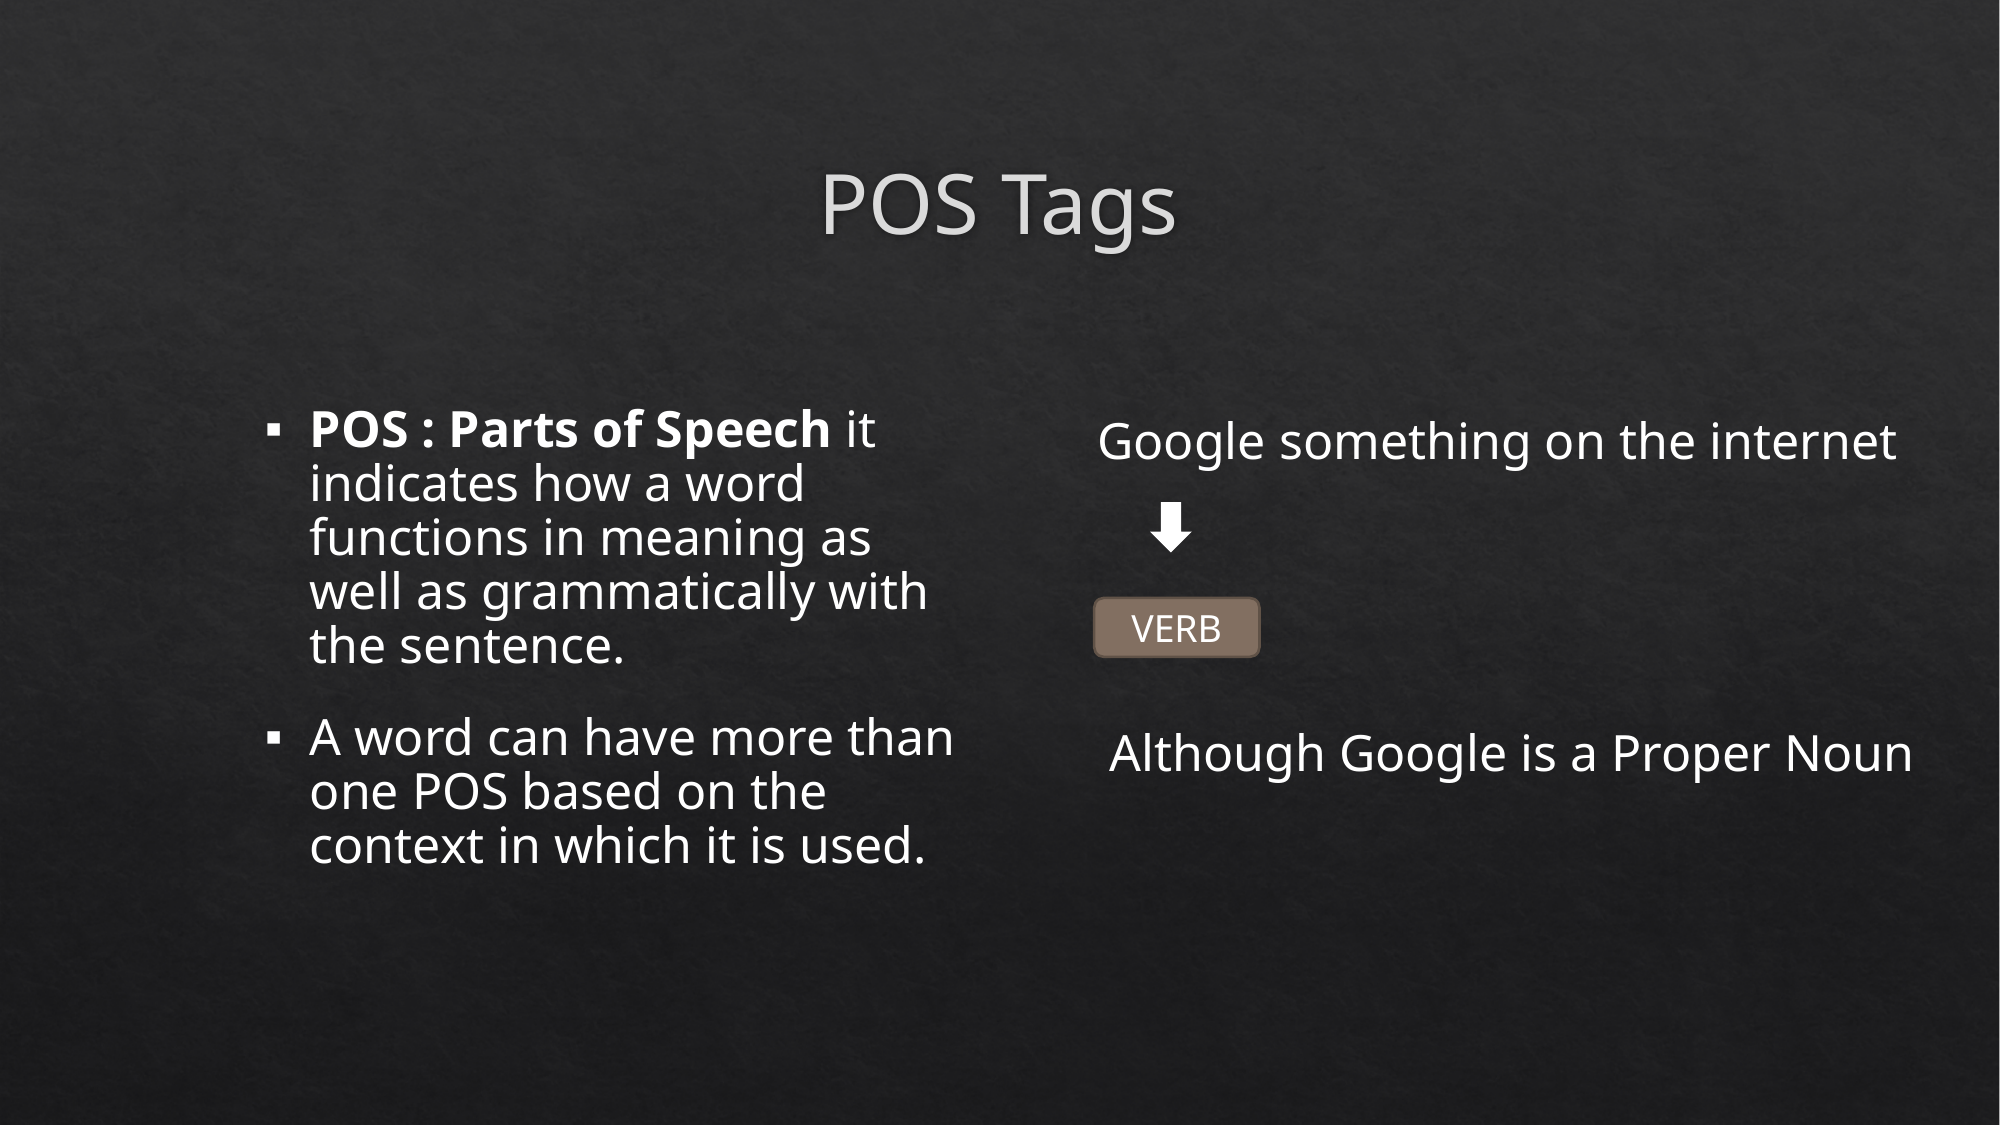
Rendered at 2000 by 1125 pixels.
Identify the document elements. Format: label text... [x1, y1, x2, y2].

text_box Google something on the internet [1082, 408, 1920, 504]
text_box VERB [1092, 596, 1261, 659]
title POS Tags [149, 99, 1848, 260]
text_box [1150, 502, 1192, 553]
text_box Although Google is a Proper Noun [1094, 720, 1932, 815]
text_box POS : Parts of Speech it indicates how a word functions in meaning as well as grammatically with the sentence. A word can have more than one POS based on the context in which it is used. [249, 397, 975, 1013]
